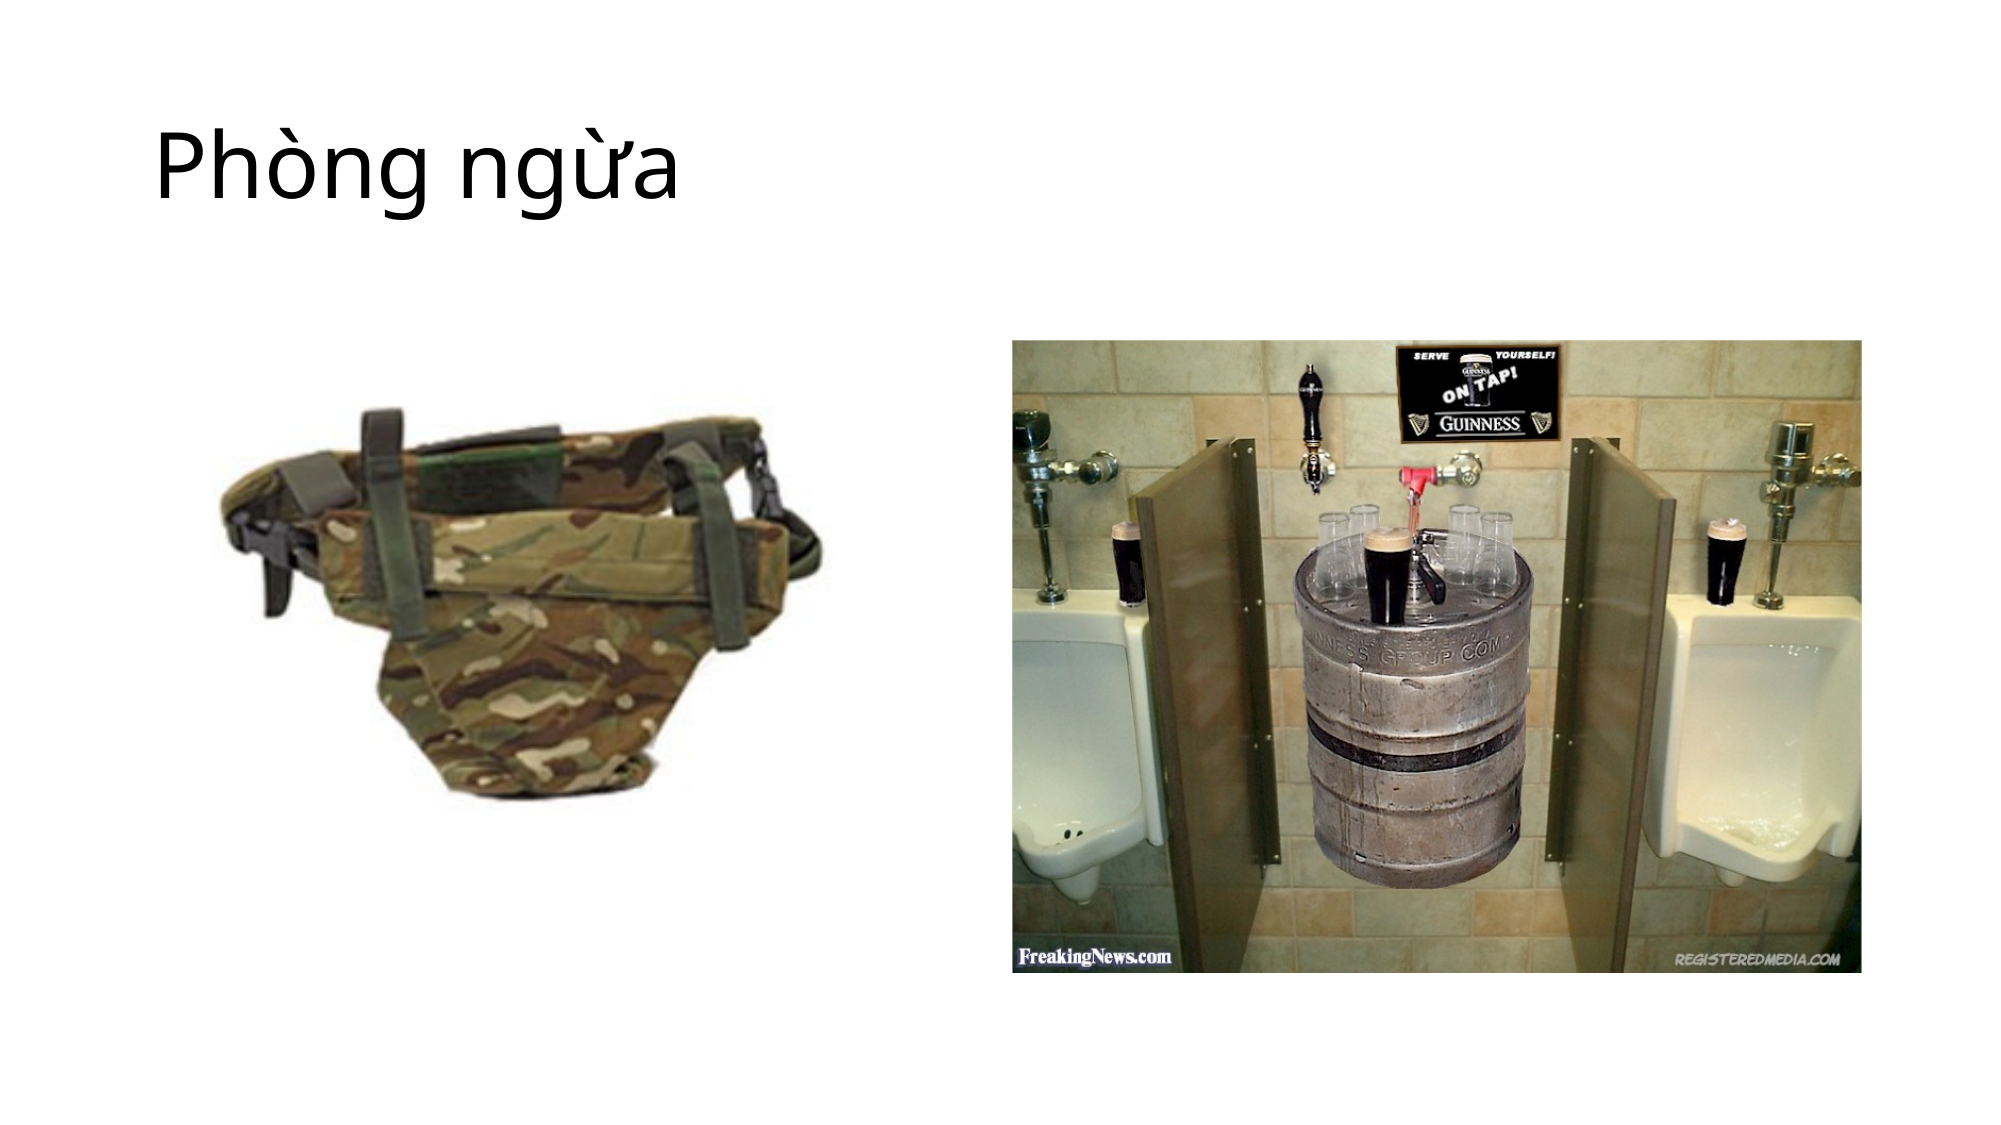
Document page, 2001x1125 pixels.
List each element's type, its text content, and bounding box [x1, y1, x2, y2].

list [1012, 340, 1863, 973]
title Phòng ngừa [137, 59, 1863, 278]
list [212, 322, 838, 954]
